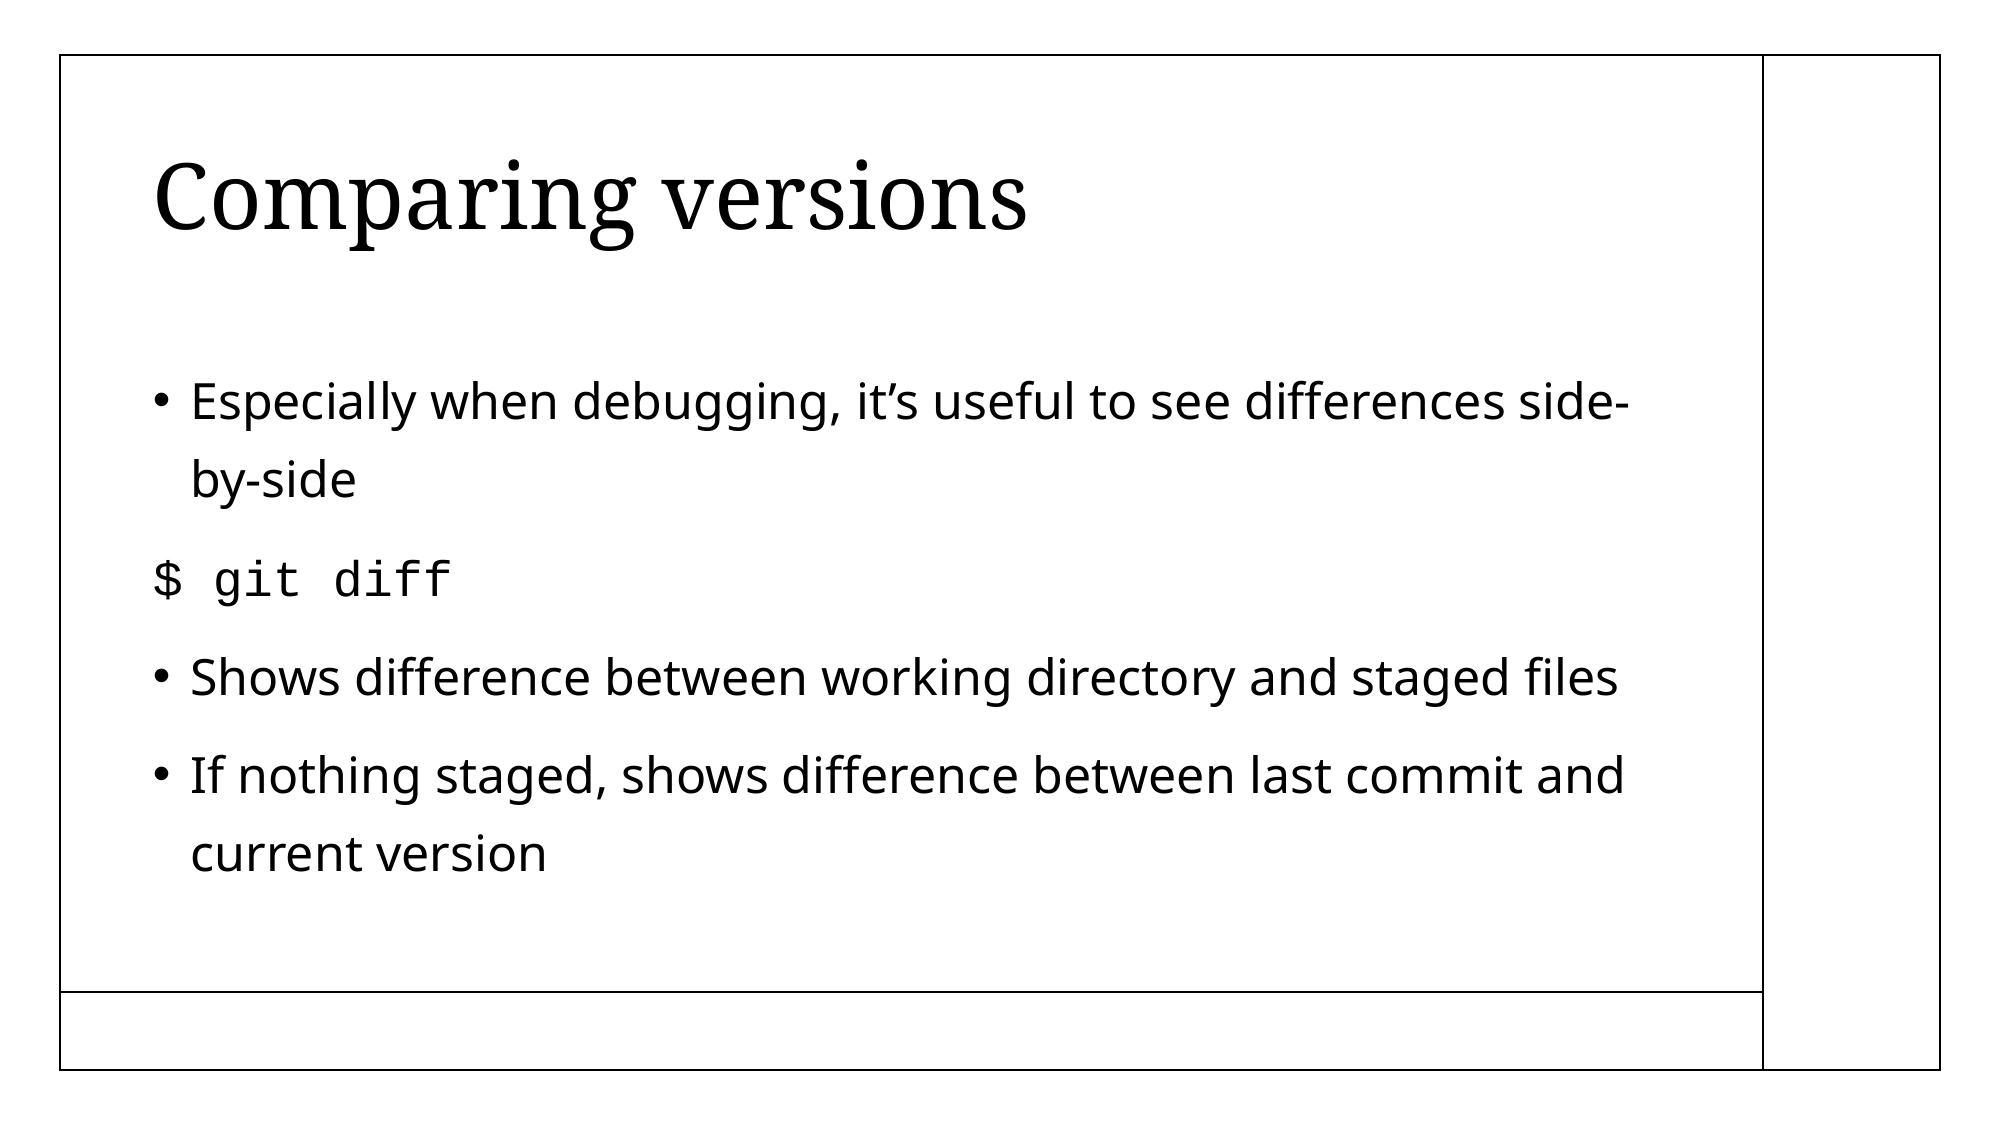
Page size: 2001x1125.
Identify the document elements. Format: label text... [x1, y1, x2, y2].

list Especially when debugging, it’s useful to see differences side-by-side $ git diff Shows difference between working directory and staged files If nothing staged, shows difference between last commit and current version [138, 343, 1695, 959]
title Comparing versions [138, 90, 1695, 309]
